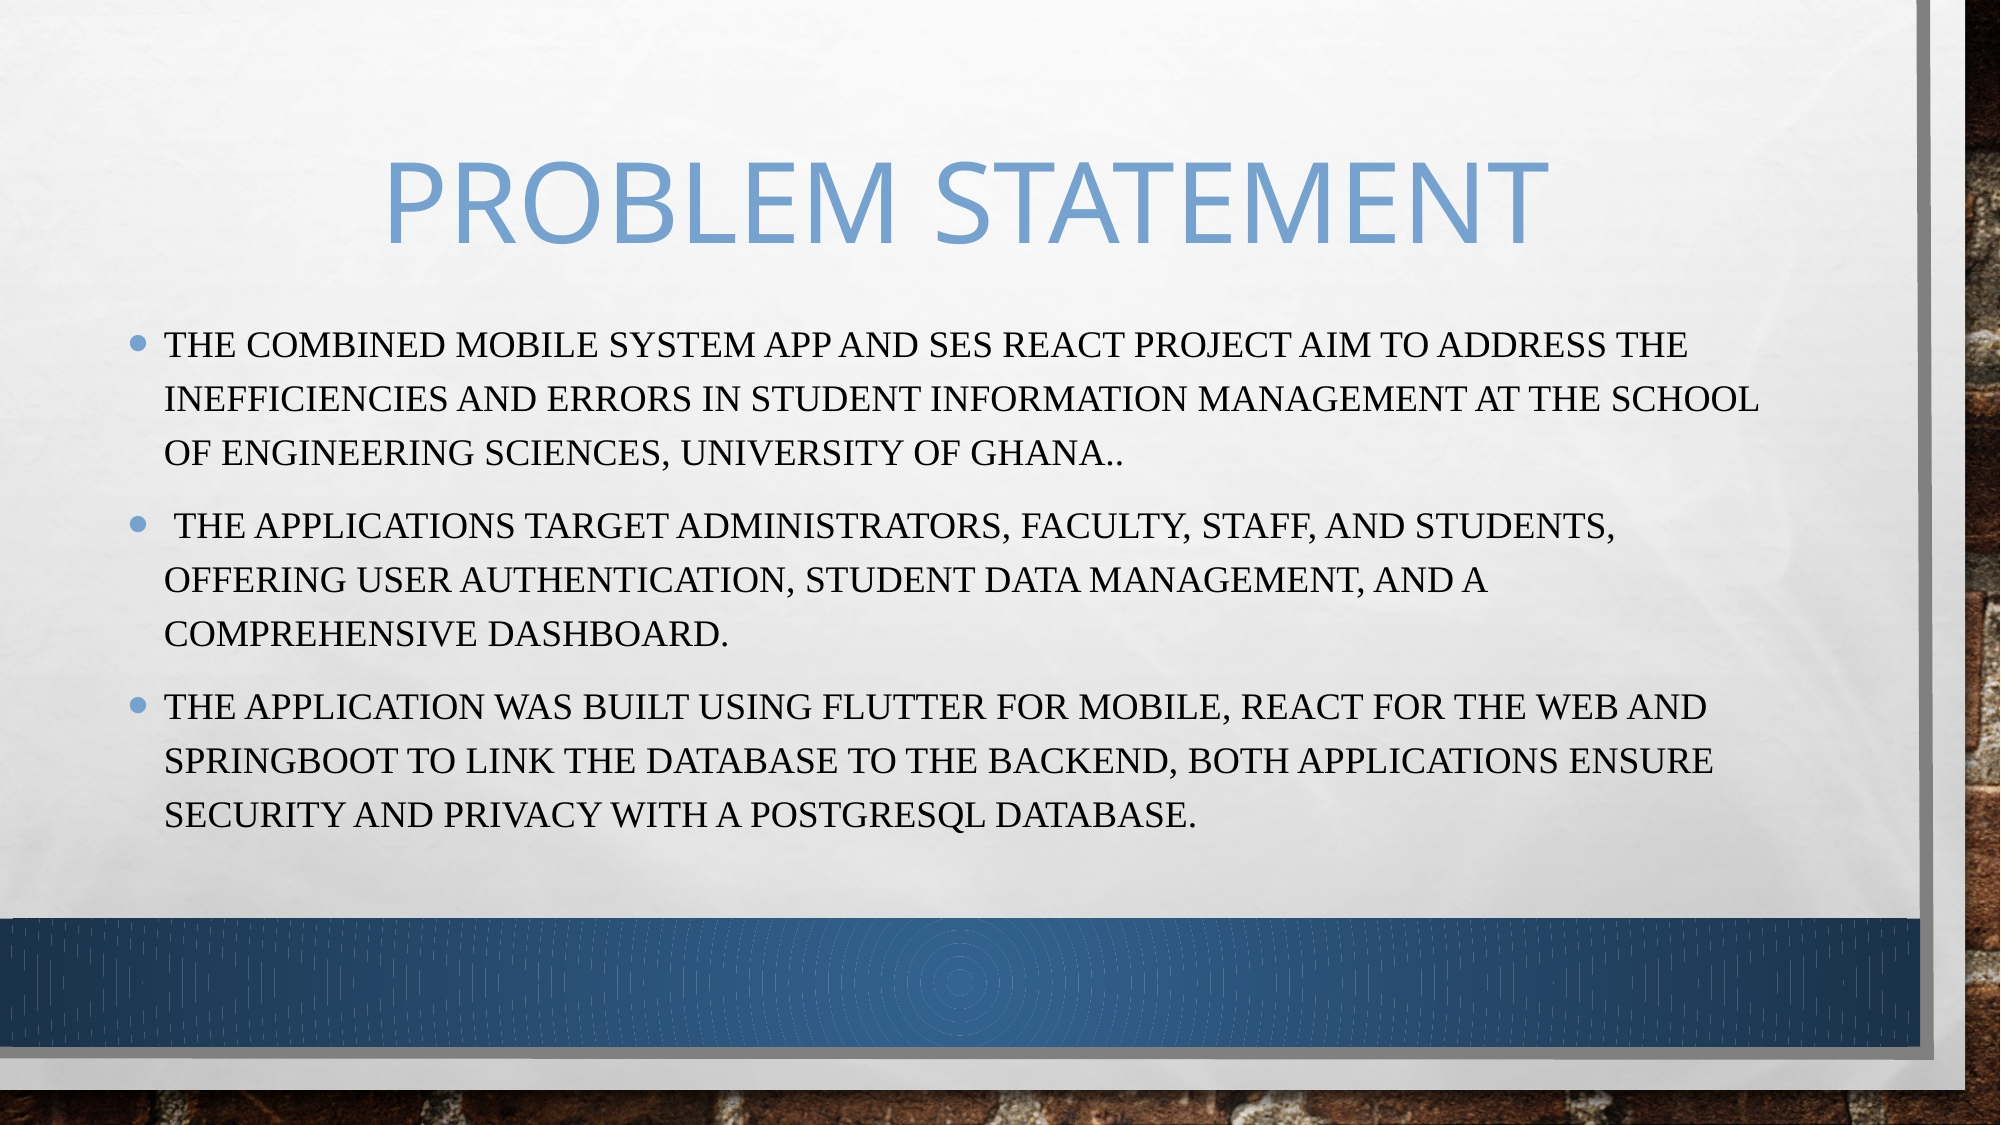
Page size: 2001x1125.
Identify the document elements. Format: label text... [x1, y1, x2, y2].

title PROBLEM STATEMENT [112, 112, 1818, 301]
picture [0, 0, 2000, 1125]
list The combined Mobile System App and SES React Project aim to address the inefficiencies and errors in student information management at the School of Engineering Sciences, University of Ghana.. The applications target administrators, faculty, staff, and students, offering user authentication, student data management, and a comprehensive dashboard. THE APPLICATION WAS Built using Flutter for mobile, React for the web AND SPRINGBOOT TO LINK THE DATABASE TO THE BACKEND, both applications ensure security and privacy with a PostgreSQL database. [112, 301, 1818, 845]
